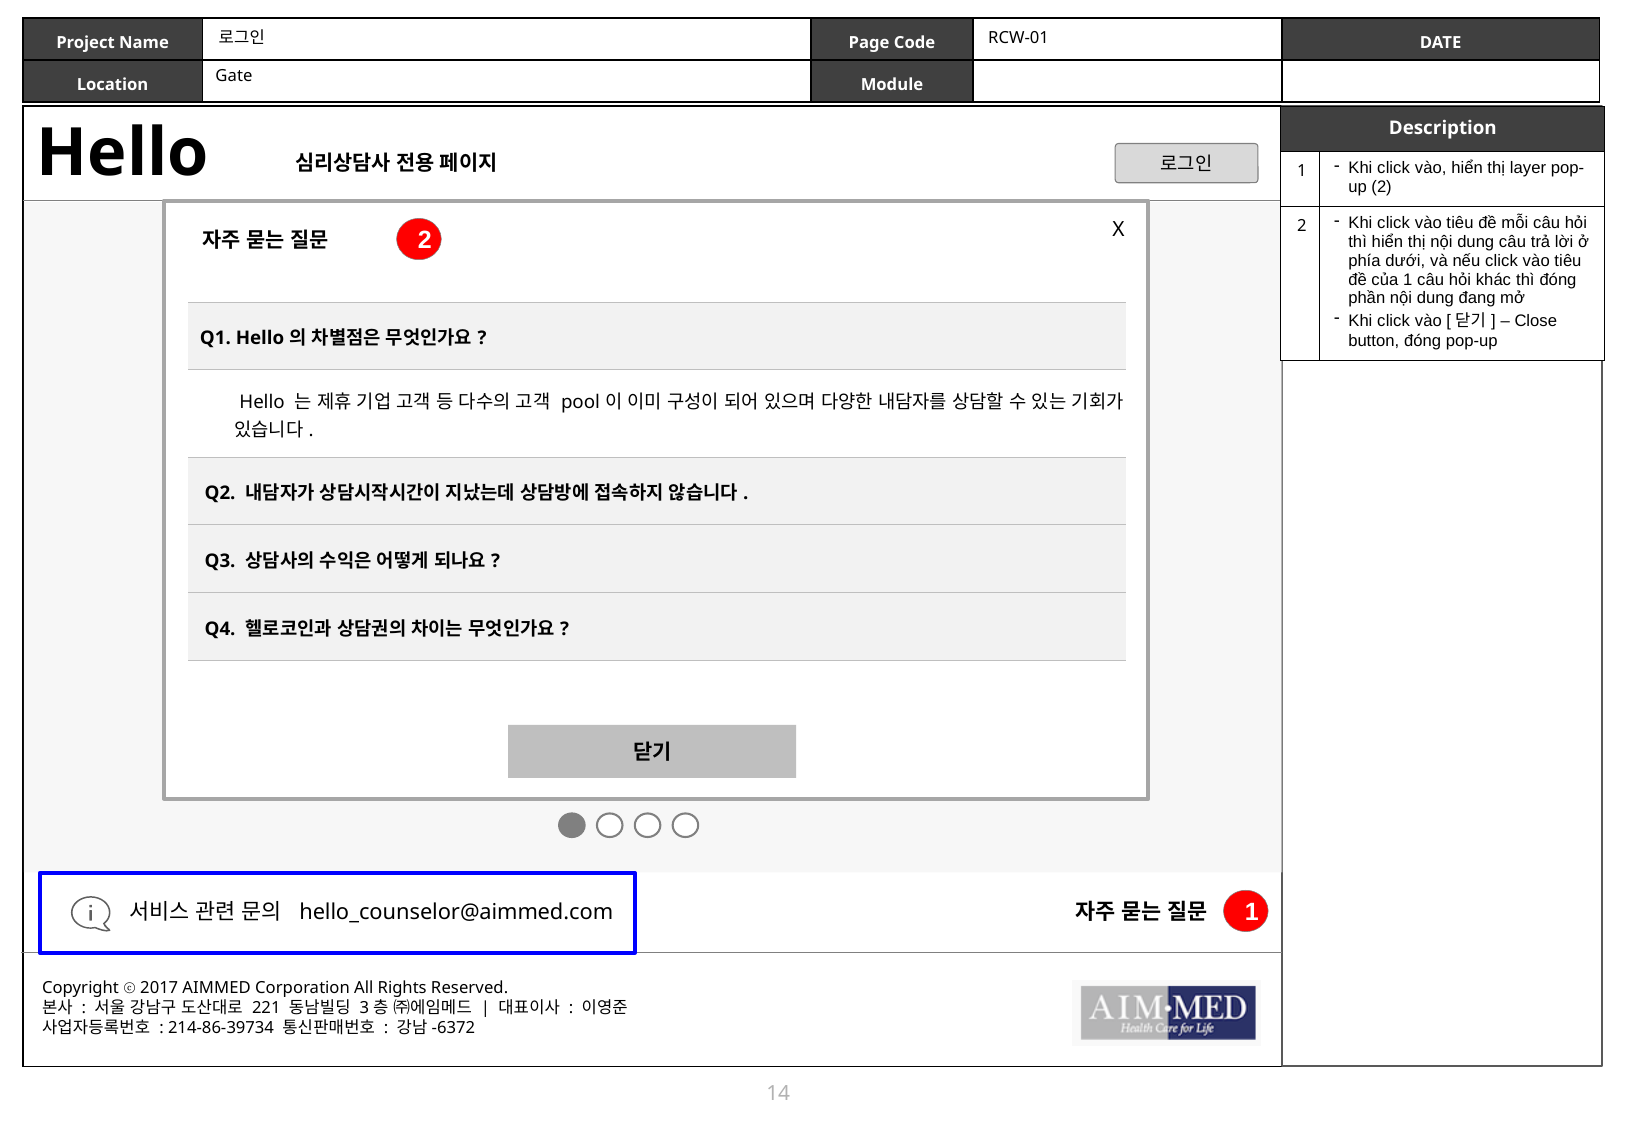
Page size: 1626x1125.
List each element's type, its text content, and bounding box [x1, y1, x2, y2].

table_header Q1. Hello의 차별점은 무엇인가요? [188, 303, 1126, 369]
slide_number 14 [588, 1063, 968, 1124]
table_cell Hello 는 제휴 기업 고객 등 다수의 고객 pool이 이미 구성이 되어 있으며 다양한 내담자를 상담할 수 있는 기회가 있습니다. [188, 370, 1126, 457]
table_cell Q3. 상담사의 수익은 어떻게 되나요? [188, 525, 1126, 592]
table_cell Q4. 헬로코인과 상담권의 차이는 무엇인가요? [188, 593, 1126, 660]
text_box RCW-01 [973, 19, 1065, 54]
table_header Description [1281, 107, 1604, 151]
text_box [558, 813, 699, 838]
text_box [162, 209, 1150, 801]
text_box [21, 952, 1283, 1046]
table_cell Khi click vào, hiển thị layer pop-up (2) [1320, 152, 1604, 206]
text_box 닫기 [506, 723, 798, 780]
text_box 1 [1223, 888, 1271, 934]
text_box 자주 묻는 질문 [187, 219, 343, 260]
text_box 심리상담사 전용 페이지 [280, 142, 512, 183]
table_cell Q2. 내담자가 상담시작시간이 지났는데 상담방에 접속하지 않습니다. [188, 458, 1126, 524]
text_box 로그인 [203, 19, 281, 54]
text_box Hello [22, 101, 224, 197]
table_cell 2 [1281, 207, 1319, 360]
text_box Gate [200, 57, 268, 93]
text_box [22, 207, 1284, 875]
text_box 자주 묻는 질문 [1060, 889, 1223, 931]
text_box 2 [394, 216, 444, 262]
table_cell Khi click vào tiêu đề mỗi câu hỏi thì hiển thị nội dung câu trả lời ở phía dưới, và nếu click vào tiêu đề của 1 câu hỏi khác thì đóng phần nội dung đang mở Khi click vào [닫기] – Close button, đóng pop-up [1320, 207, 1604, 360]
text_box 로그인 [1113, 141, 1261, 185]
text_box X [1097, 209, 1140, 248]
text_box [38, 871, 637, 951]
table_cell 1 [1281, 152, 1319, 206]
